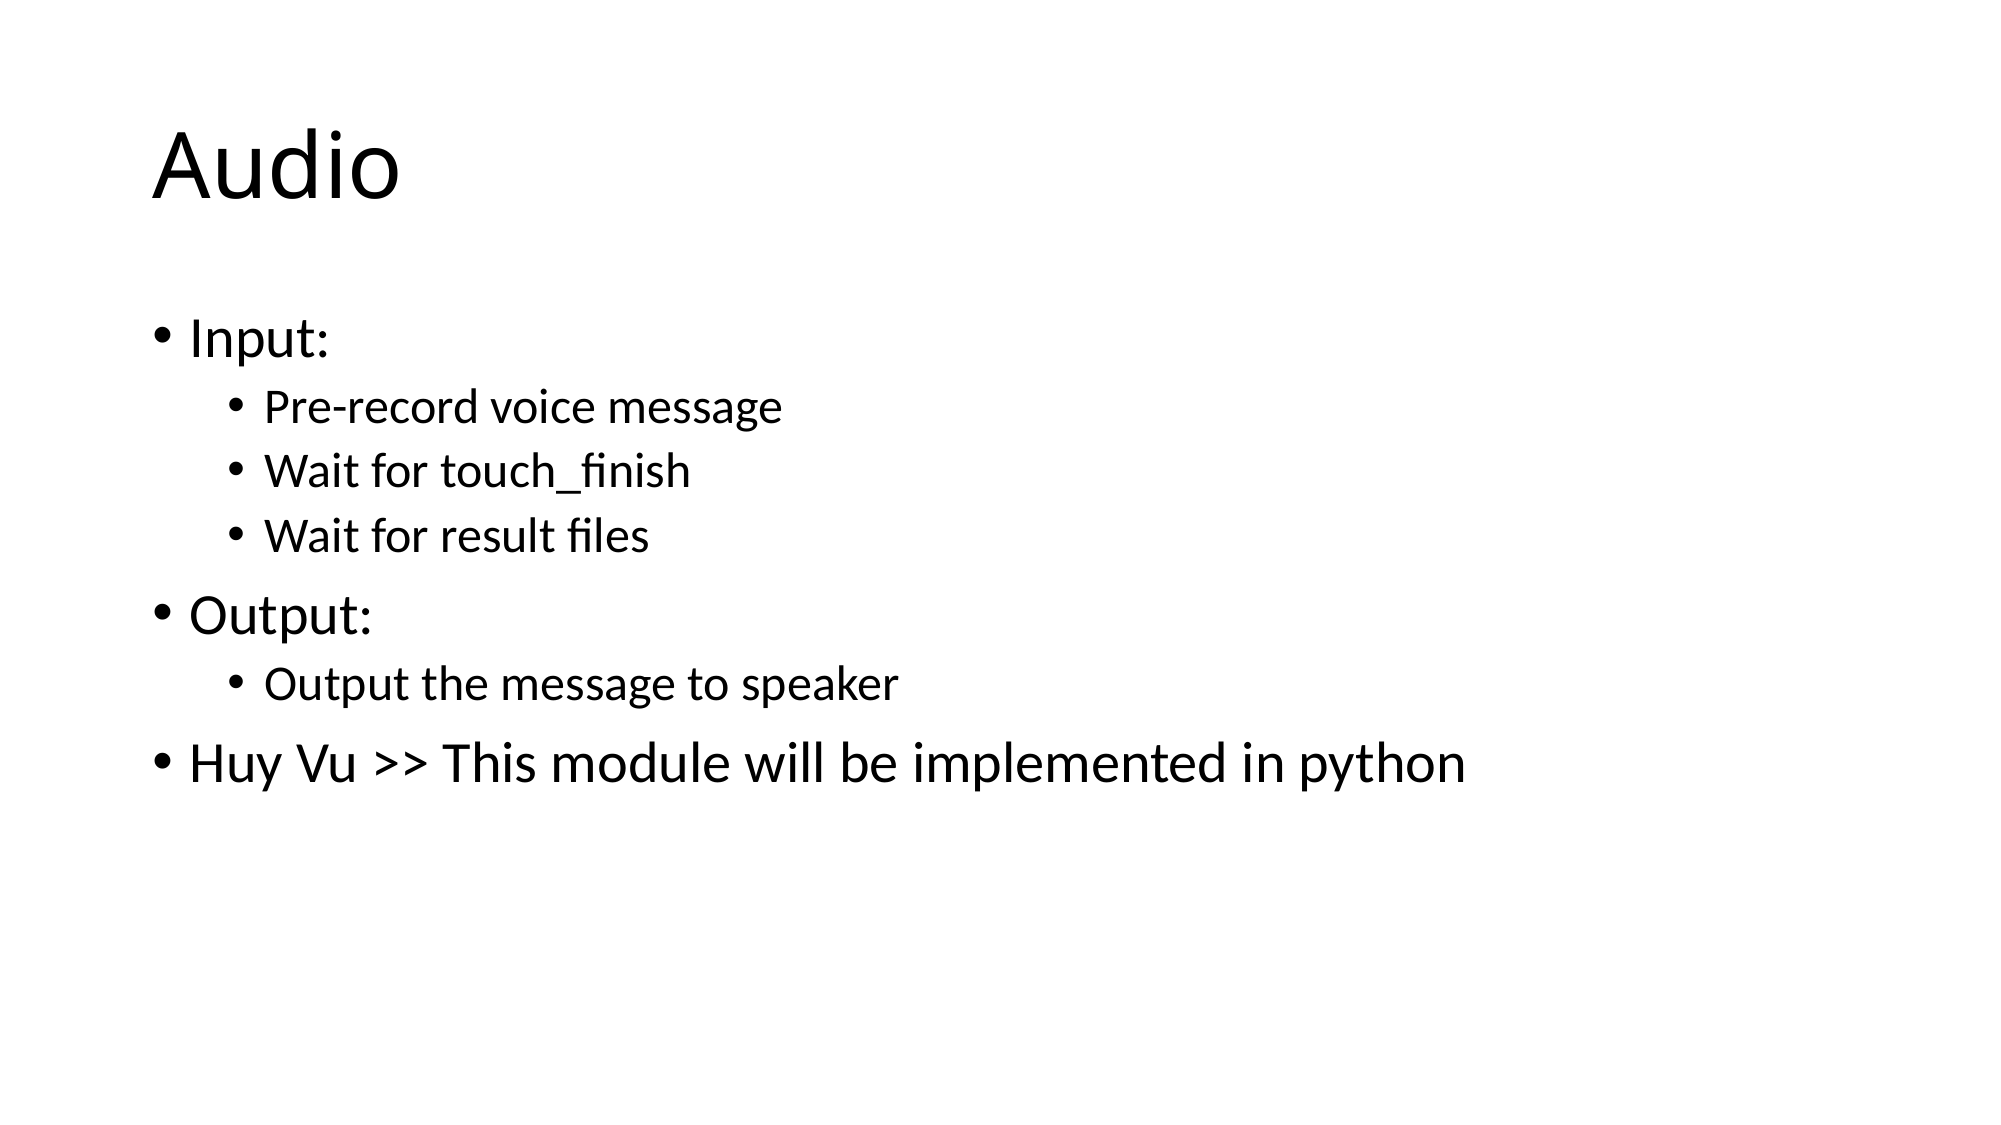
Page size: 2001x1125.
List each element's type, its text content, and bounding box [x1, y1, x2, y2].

title Audio [137, 59, 1863, 278]
list Input: Pre-record voice message Wait for touch_finish Wait for result files Output: Output the message to speaker Huy Vu >> This module will be implemented in python [137, 299, 1863, 1014]
